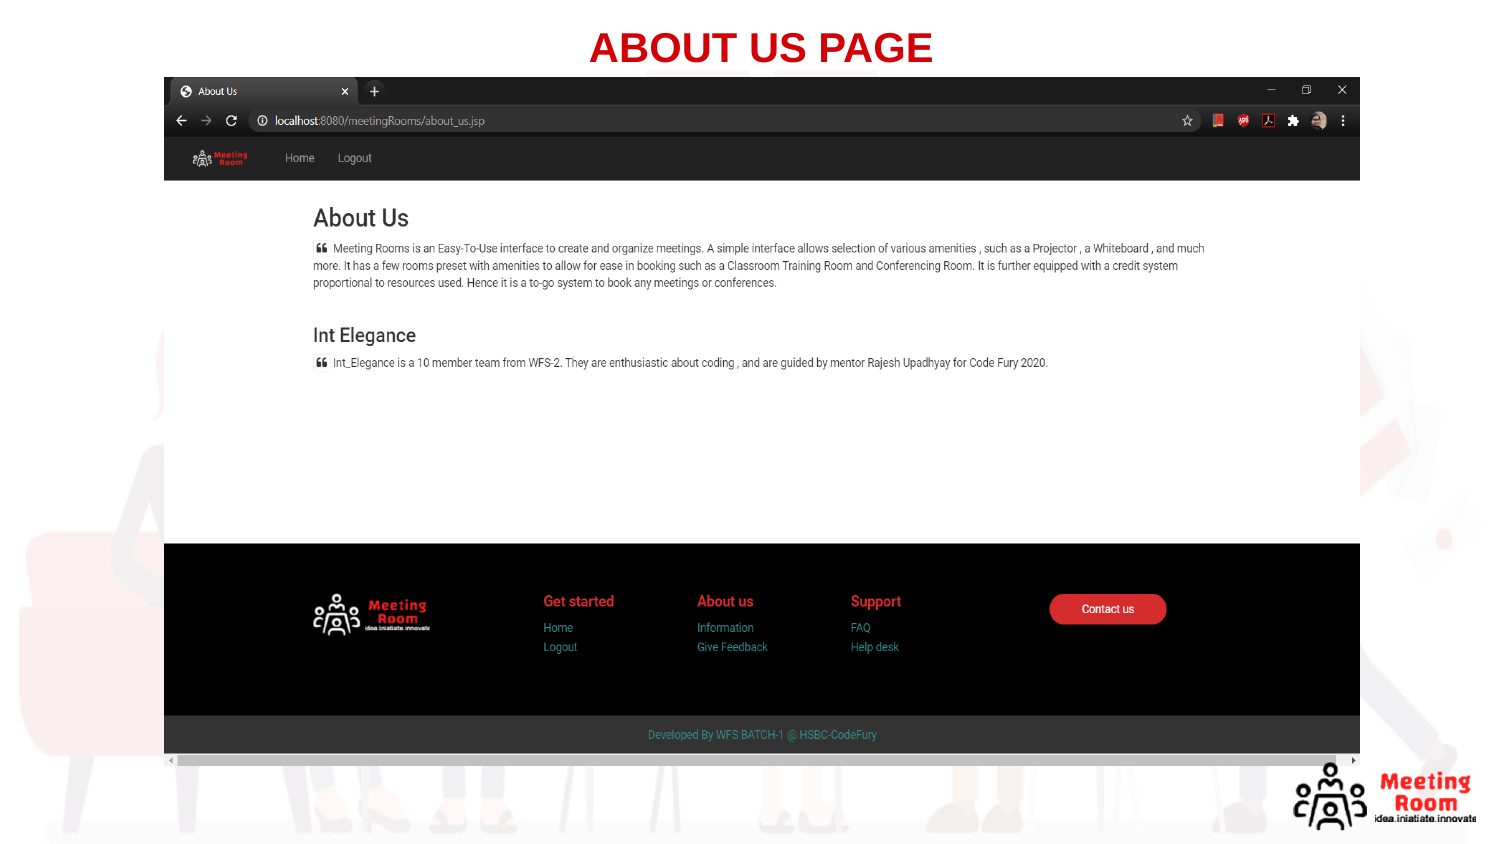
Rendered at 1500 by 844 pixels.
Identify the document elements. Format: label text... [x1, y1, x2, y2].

text_box ABOUT US PAGE [574, 13, 949, 76]
picture [163, 77, 1476, 844]
